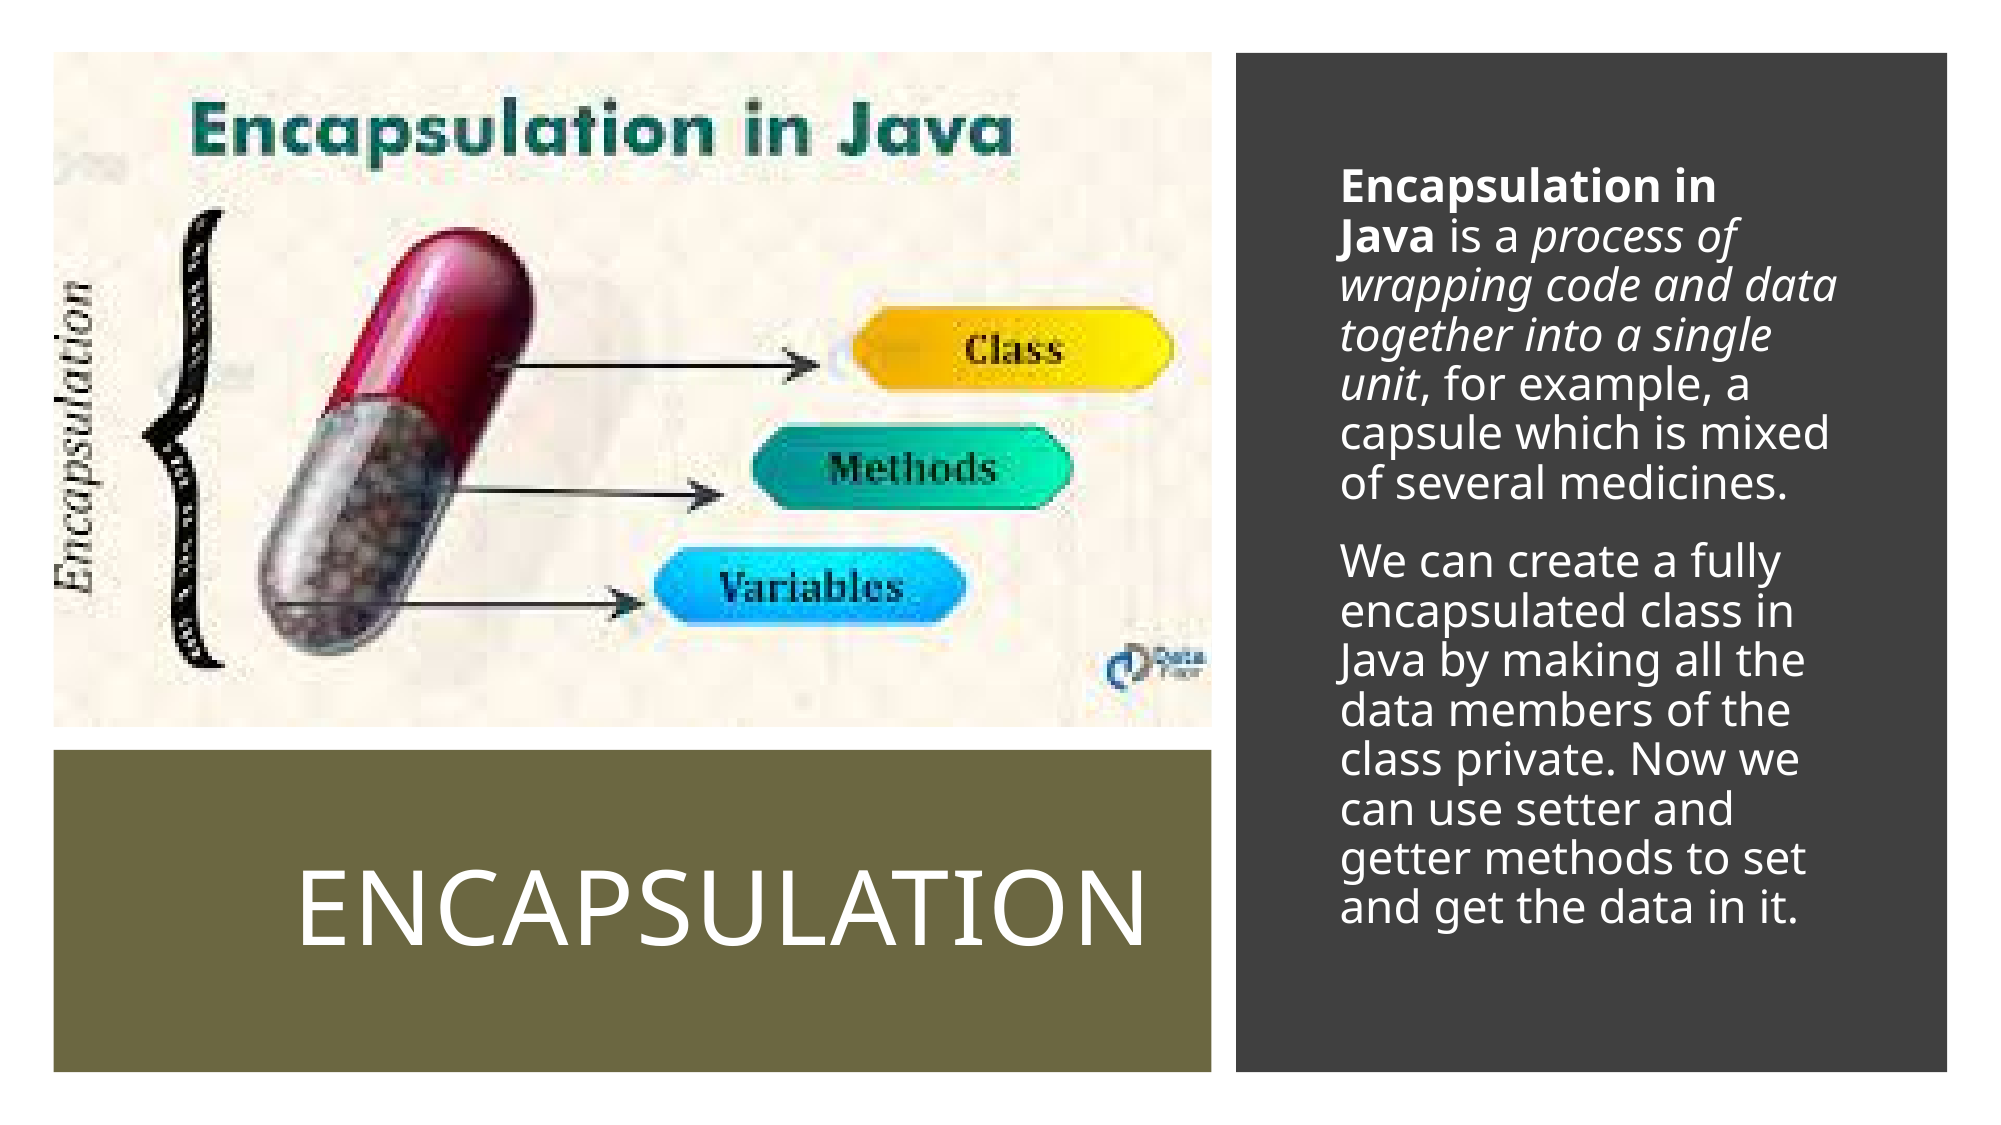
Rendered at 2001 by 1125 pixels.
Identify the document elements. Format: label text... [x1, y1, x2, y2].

picture [53, 52, 1212, 727]
text_box [1235, 51, 1948, 1074]
text_box [52, 749, 1213, 1073]
list Encapsulation in Java is a process of wrapping code and data together into a single unit, for example, a capsule which is mixed of several medicines. We can create a fully encapsulated class in Java by making all the data members of the class private. Now we can use setter and getter methods to set and get the data in it. [1317, 150, 1879, 947]
title Encapsulation [85, 782, 1168, 1049]
